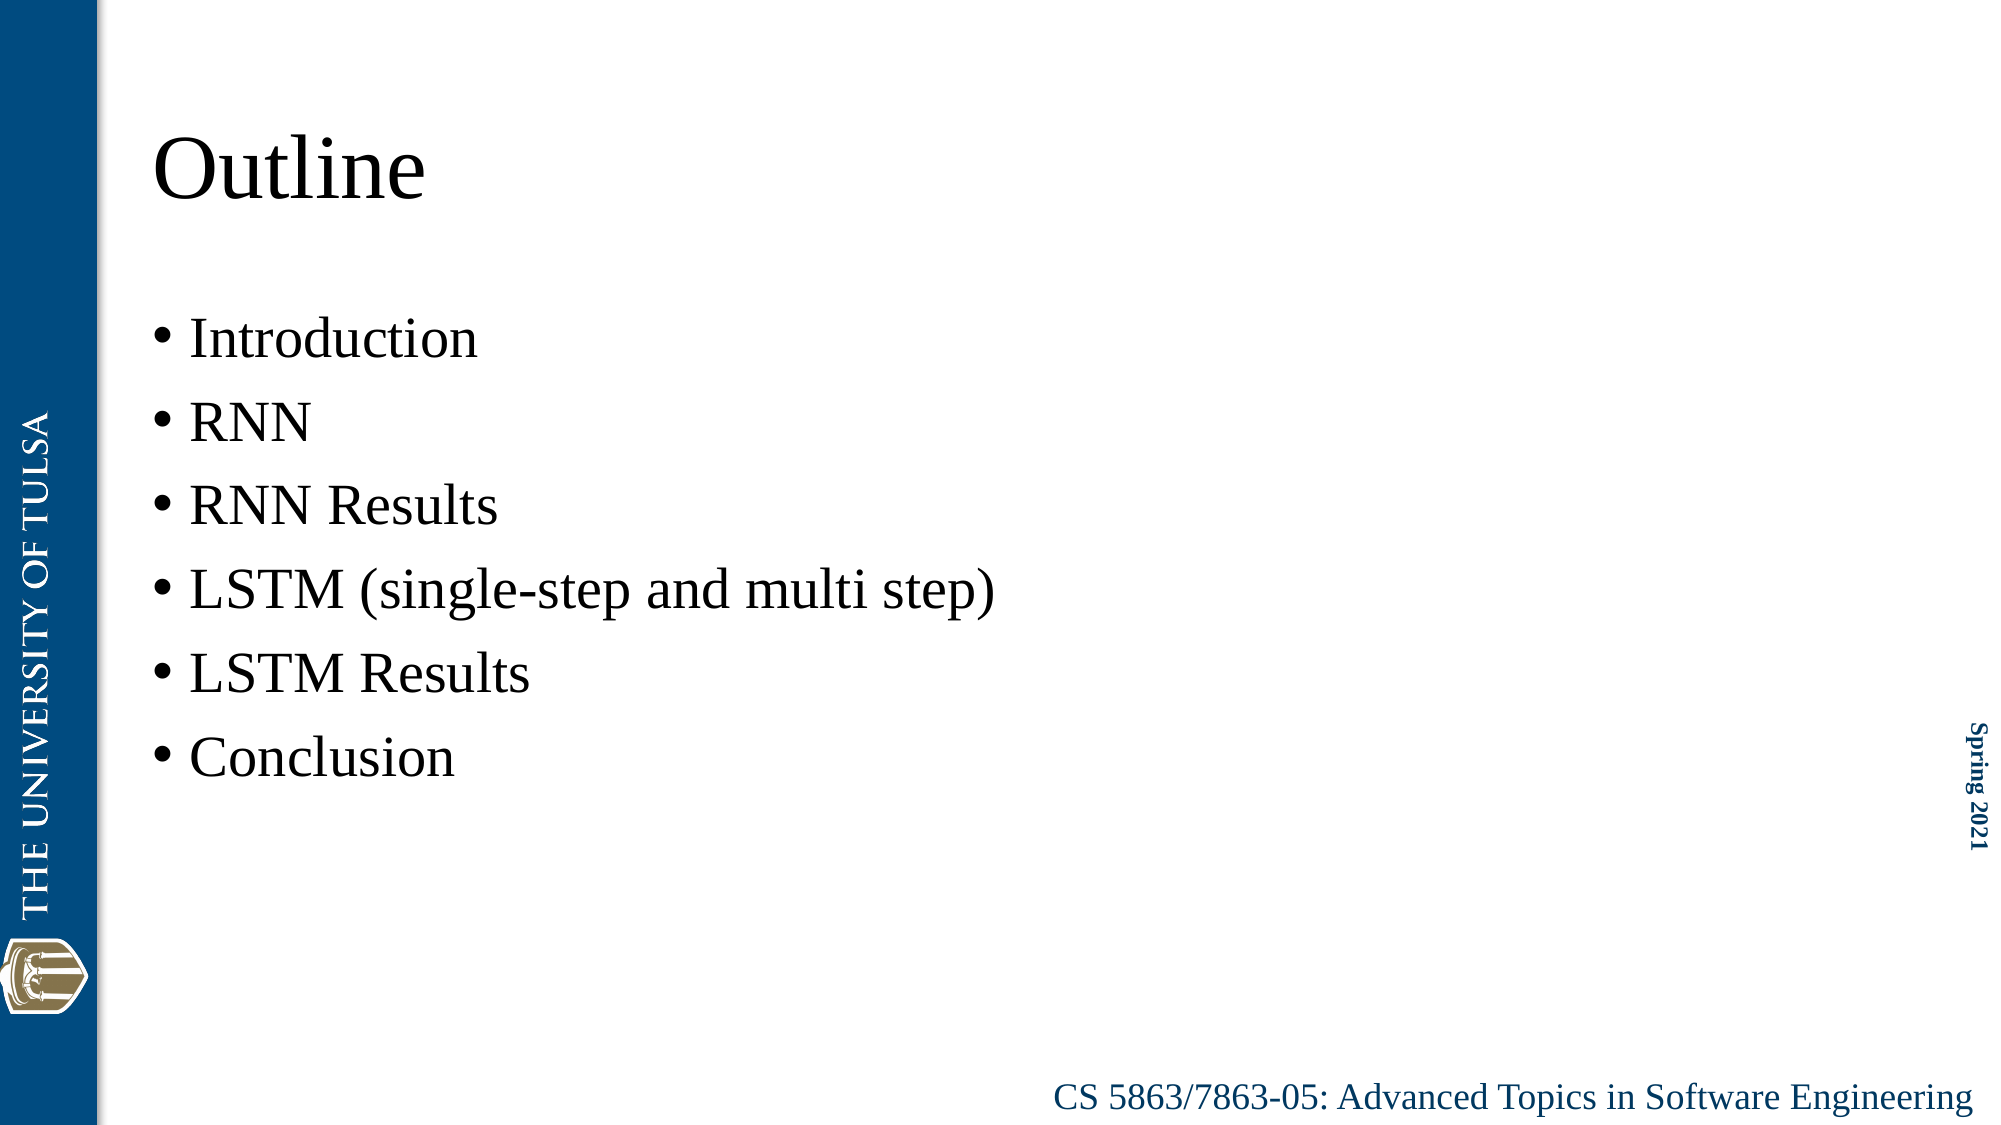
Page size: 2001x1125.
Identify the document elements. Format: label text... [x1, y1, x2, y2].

list Introduction RNN RNN Results LSTM (single-step and multi step) LSTM Results Conclusion [137, 299, 1863, 955]
title Outline [137, 59, 1863, 278]
